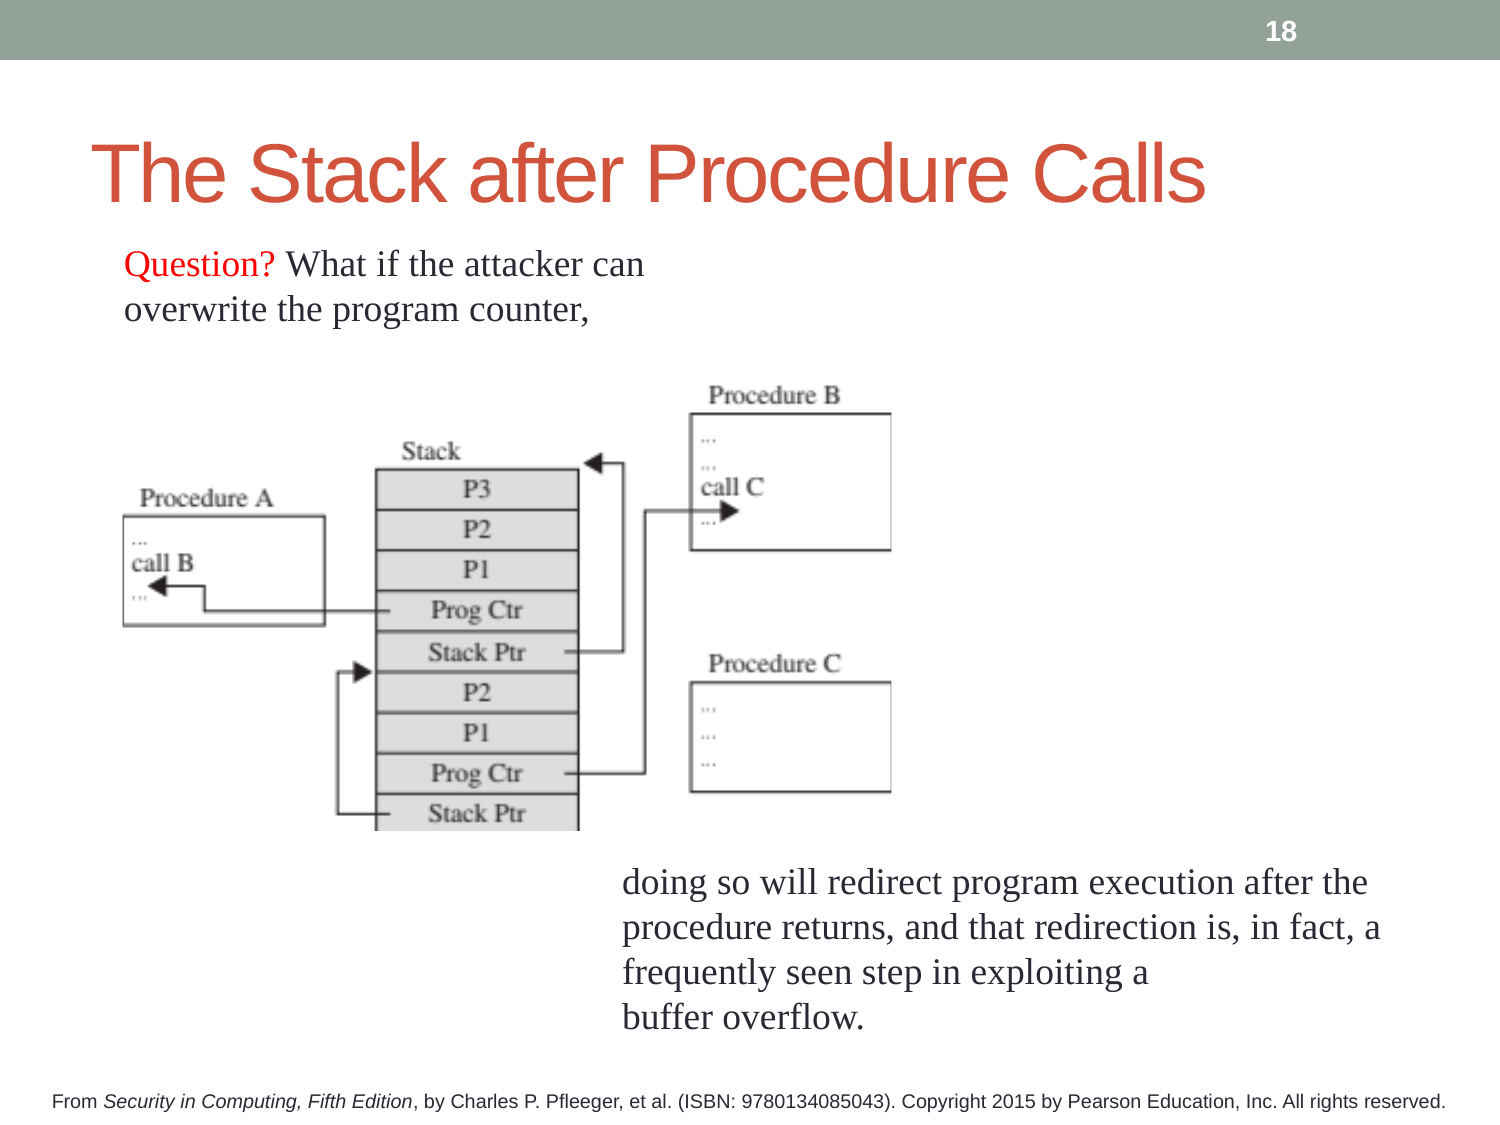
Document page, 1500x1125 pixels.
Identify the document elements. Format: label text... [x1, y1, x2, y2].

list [122, 382, 892, 832]
footer From Security in Computing, Fifth Edition, by Charles P. Pfleeger, et al. (ISBN: 9780134085043). Copyright 2015 by Pearson Education, Inc. All rights reserved. [0, 1073, 1500, 1125]
slide_number 18 [1250, 3, 1425, 57]
text_box Question? What if the attacker can overwrite the program counter, [108, 231, 927, 381]
text_box doing so will redirect program execution after the procedure returns, and that redirection is, in fact, a frequently seen step in exploiting a buffer overflow. [607, 849, 1425, 1045]
title The Stack after Procedure Calls [75, 87, 1425, 250]
